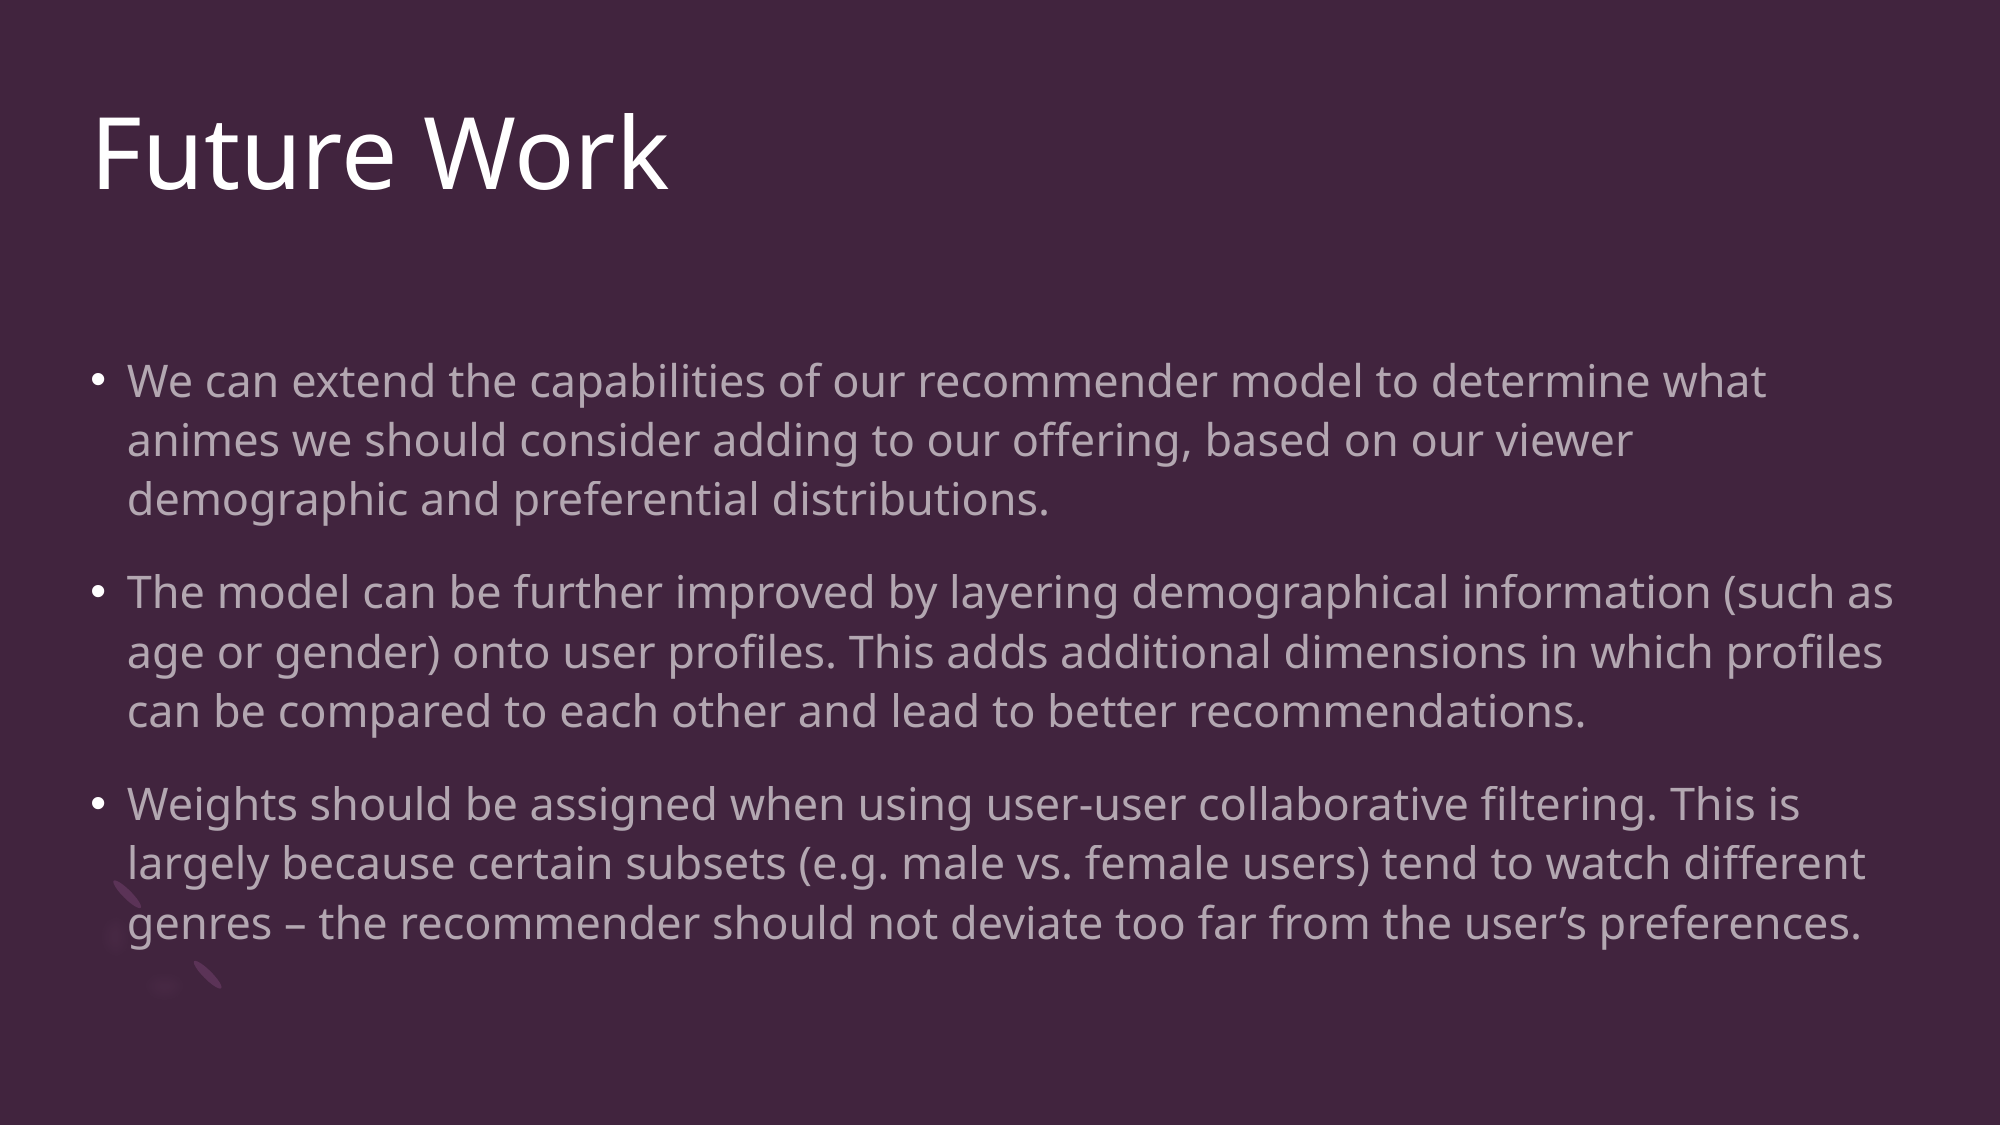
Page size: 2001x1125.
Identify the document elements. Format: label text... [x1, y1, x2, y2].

title Future Work [90, 90, 1910, 309]
list We can extend the capabilities of our recommender model to determine what animes we should consider adding to our offering, based on our viewer demographic and preferential distributions. The model can be further improved by layering demographical information (such as age or gender) onto user profiles. This adds additional dimensions in which profiles can be compared to each other and lead to better recommendations. Weights should be assigned when using user-user collaborative filtering. This is largely because certain subsets (e.g. male vs. female users) tend to watch different genres – the recommender should not deviate too far from the user’s preferences. [90, 346, 1910, 1000]
